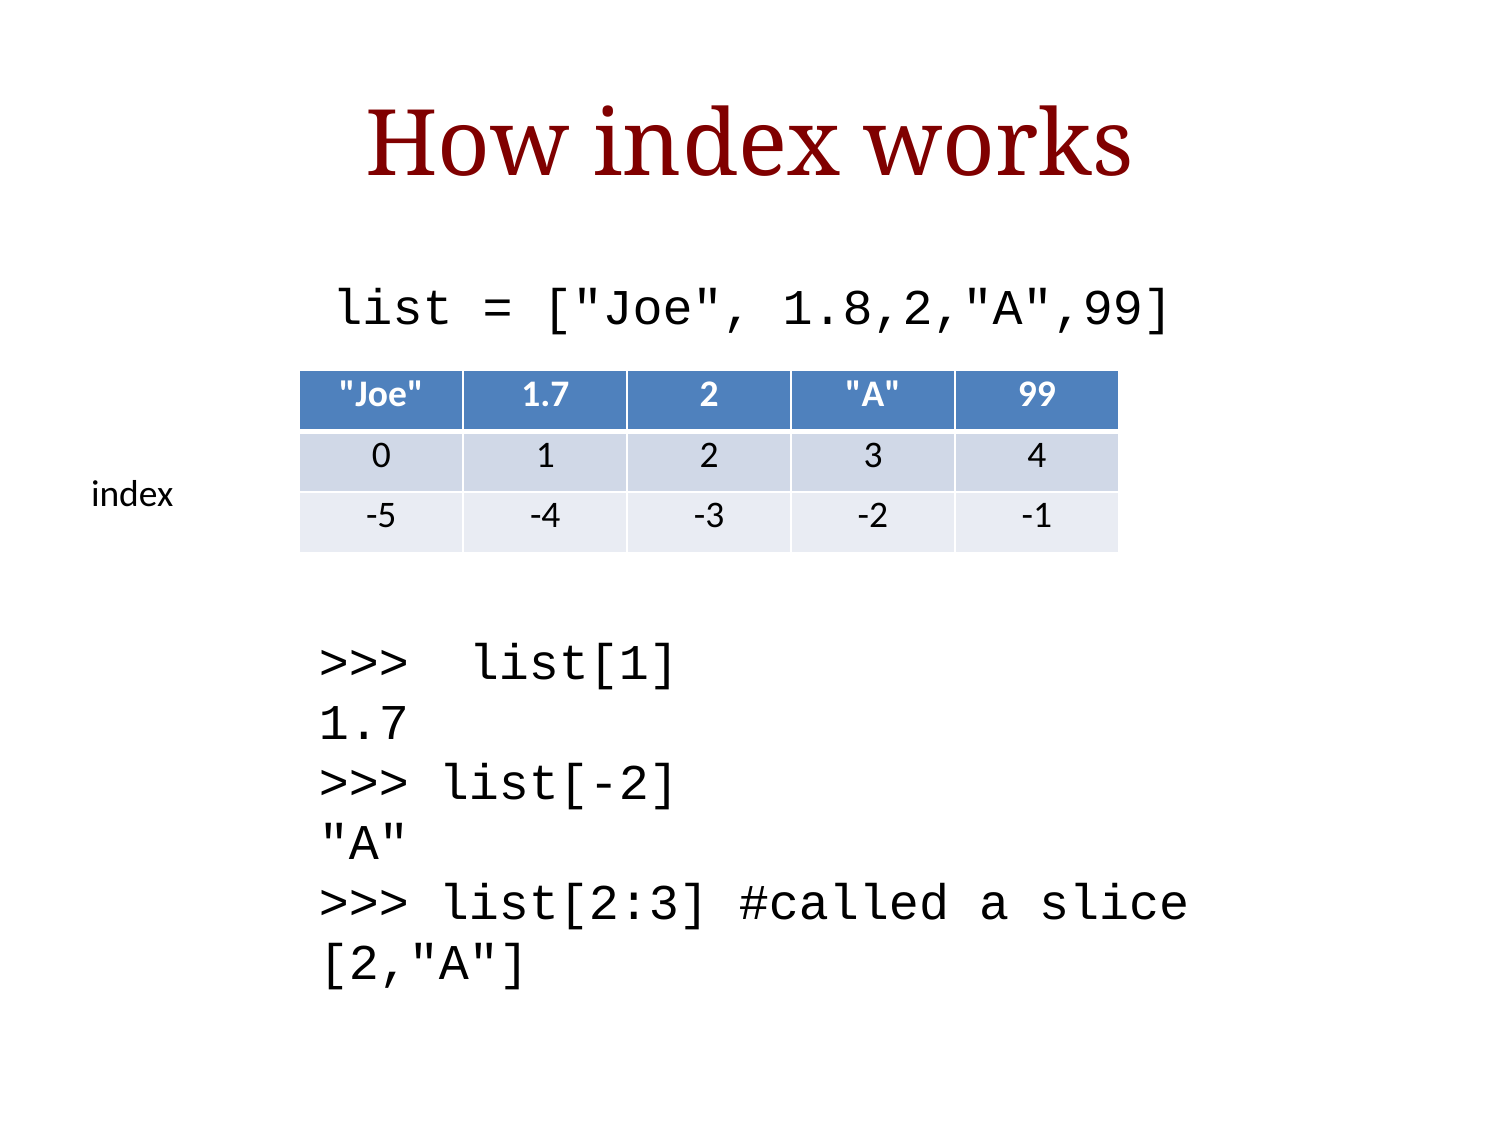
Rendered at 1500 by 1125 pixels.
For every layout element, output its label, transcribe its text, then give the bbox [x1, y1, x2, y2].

table_header "A" [792, 371, 954, 429]
text_box list = ["Joe", 1.8,2,"A",99] [317, 266, 1188, 342]
table_cell -2 [792, 493, 954, 552]
text_box >>> list[1] 1.7 >>> list[-2] "A" >>> list[2:3] #called a slice [2,"A"] [303, 622, 1204, 997]
title How index works [75, 45, 1425, 233]
table_cell -4 [464, 493, 626, 552]
table_cell 4 [956, 434, 1118, 491]
text_box index [76, 461, 189, 567]
table_header 99 [956, 371, 1118, 429]
table_cell -5 [300, 493, 462, 552]
table_cell 2 [628, 434, 790, 491]
table_cell 3 [792, 434, 954, 491]
table_cell 0 [300, 434, 462, 491]
table_header 1.7 [464, 371, 626, 429]
table_cell -3 [628, 493, 790, 552]
table_cell -1 [956, 493, 1118, 552]
table_header 2 [628, 371, 790, 429]
table_cell 1 [464, 434, 626, 491]
table_header "Joe" [300, 371, 462, 429]
